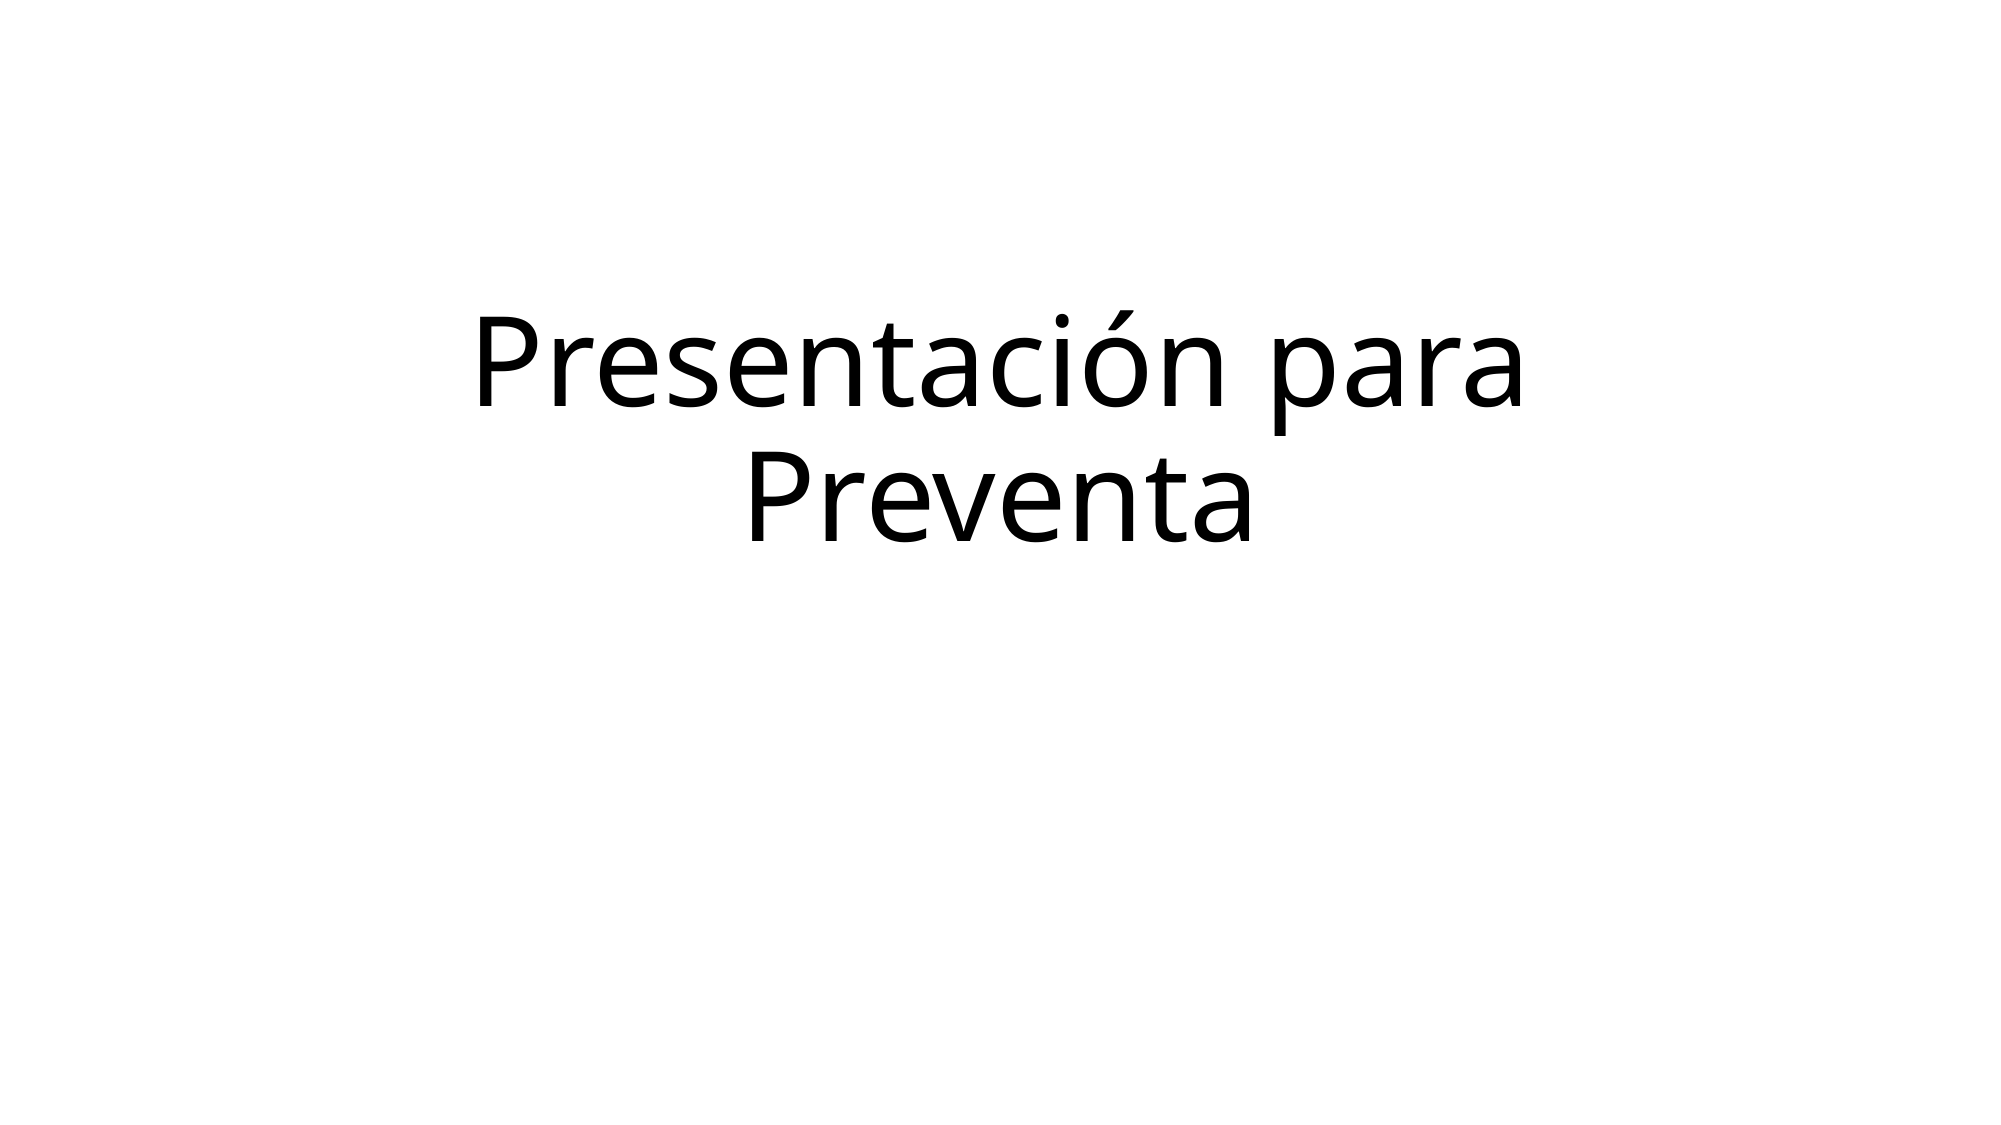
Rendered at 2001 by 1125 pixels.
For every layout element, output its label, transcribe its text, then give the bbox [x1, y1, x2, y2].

title Presentación para Preventa [249, 184, 1750, 576]
